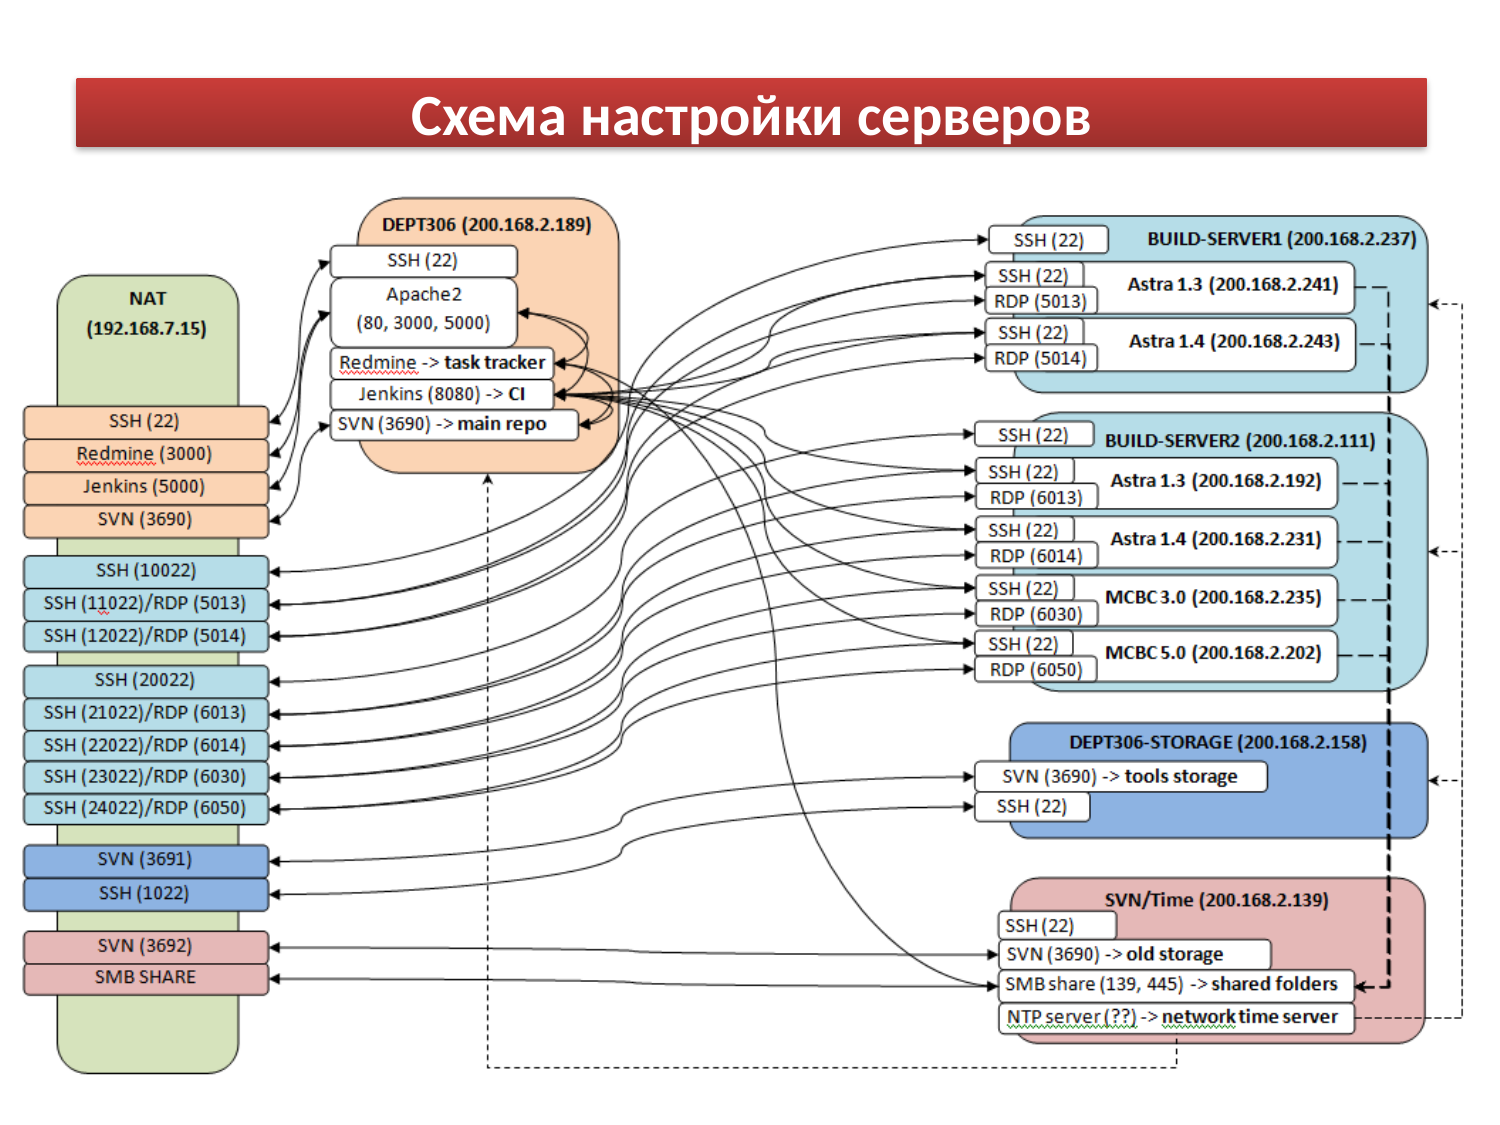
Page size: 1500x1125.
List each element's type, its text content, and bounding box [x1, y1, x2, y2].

text_box Схема настройки серверов [76, 78, 1427, 147]
picture [0, 160, 1500, 1125]
